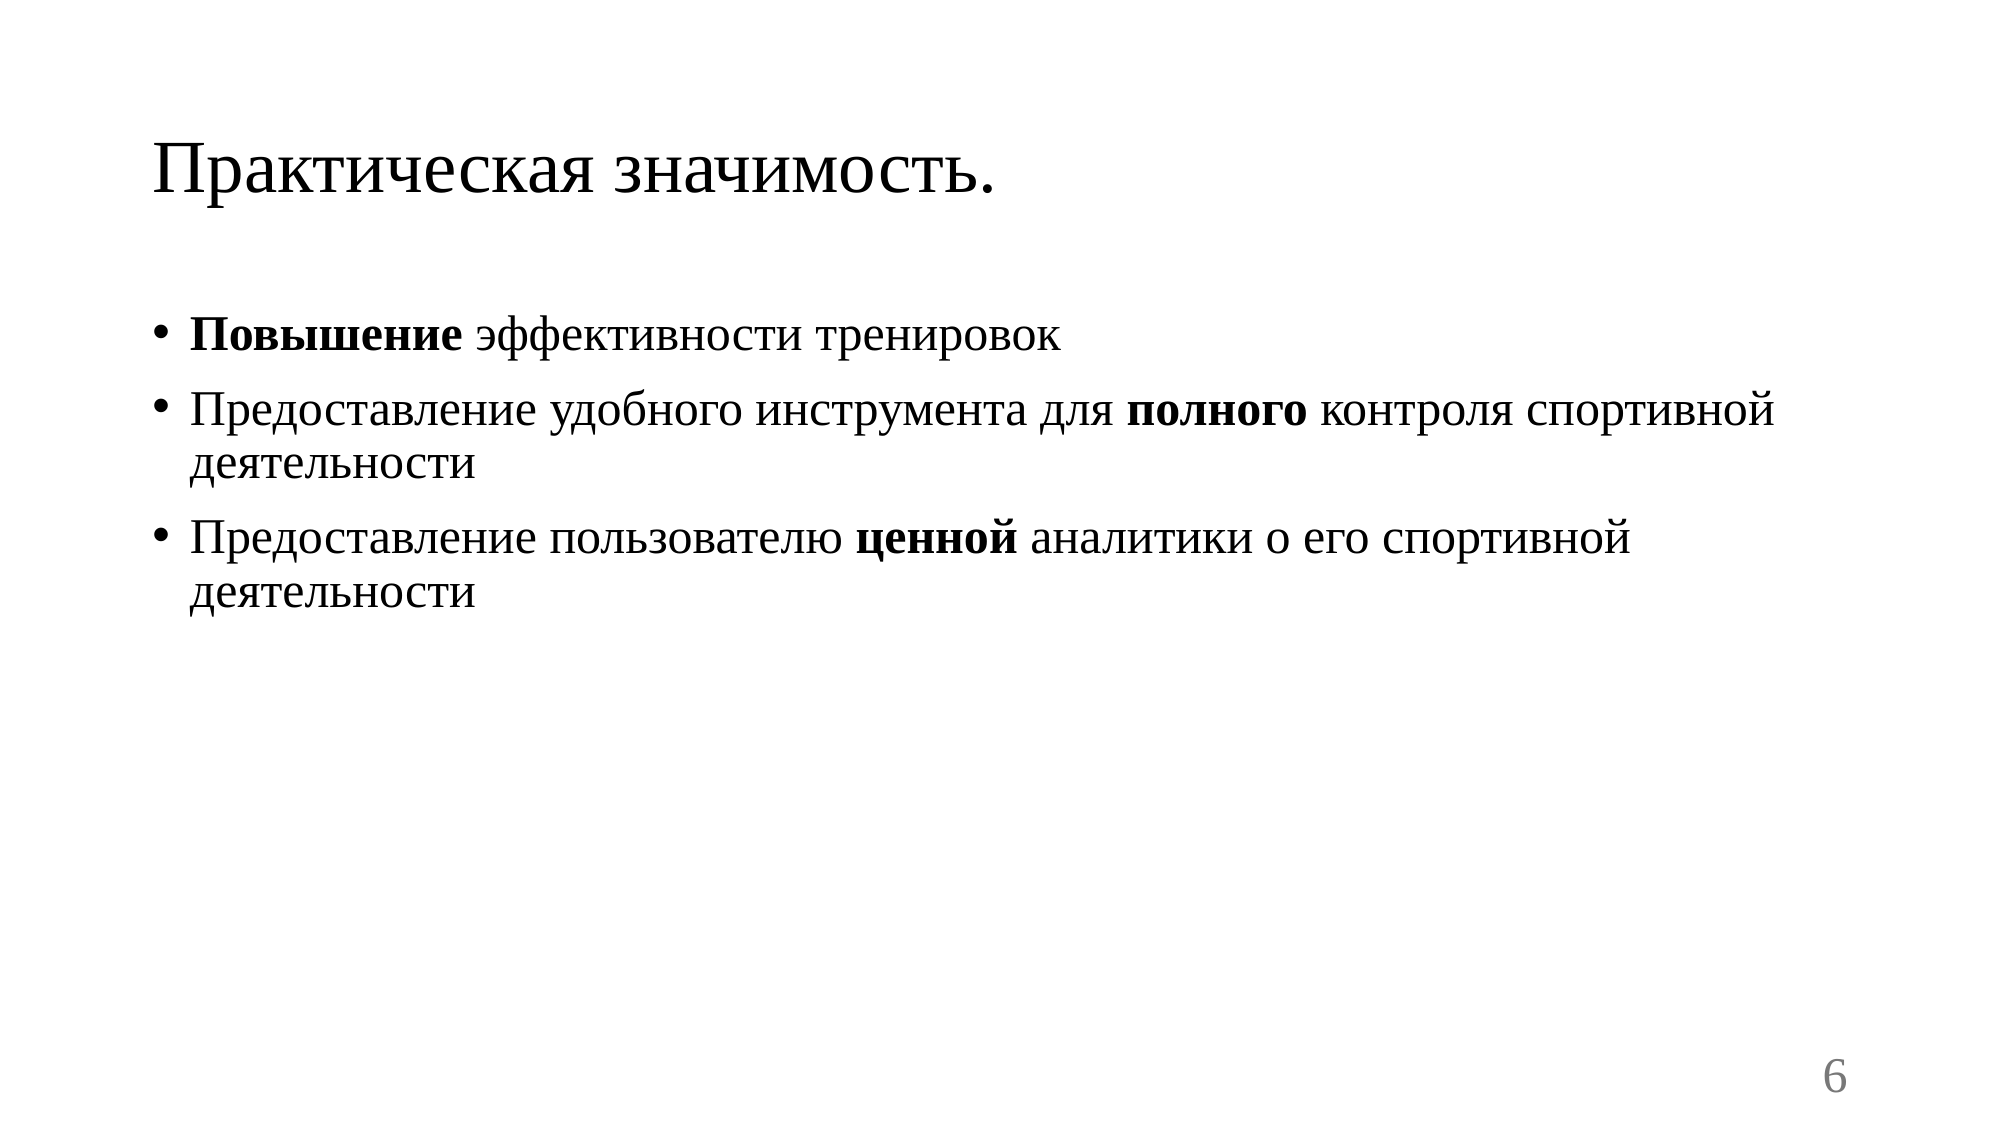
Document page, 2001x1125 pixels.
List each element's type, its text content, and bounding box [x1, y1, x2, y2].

list Повышение эффективности тренировок Предоставление удобного инструмента для полного контроля спортивной деятельности Предоставление пользователю ценной аналитики о его спортивной деятельности [137, 299, 1863, 1014]
slide_number 6 [1412, 1042, 1863, 1103]
title Практическая значимость. [137, 59, 1863, 278]
